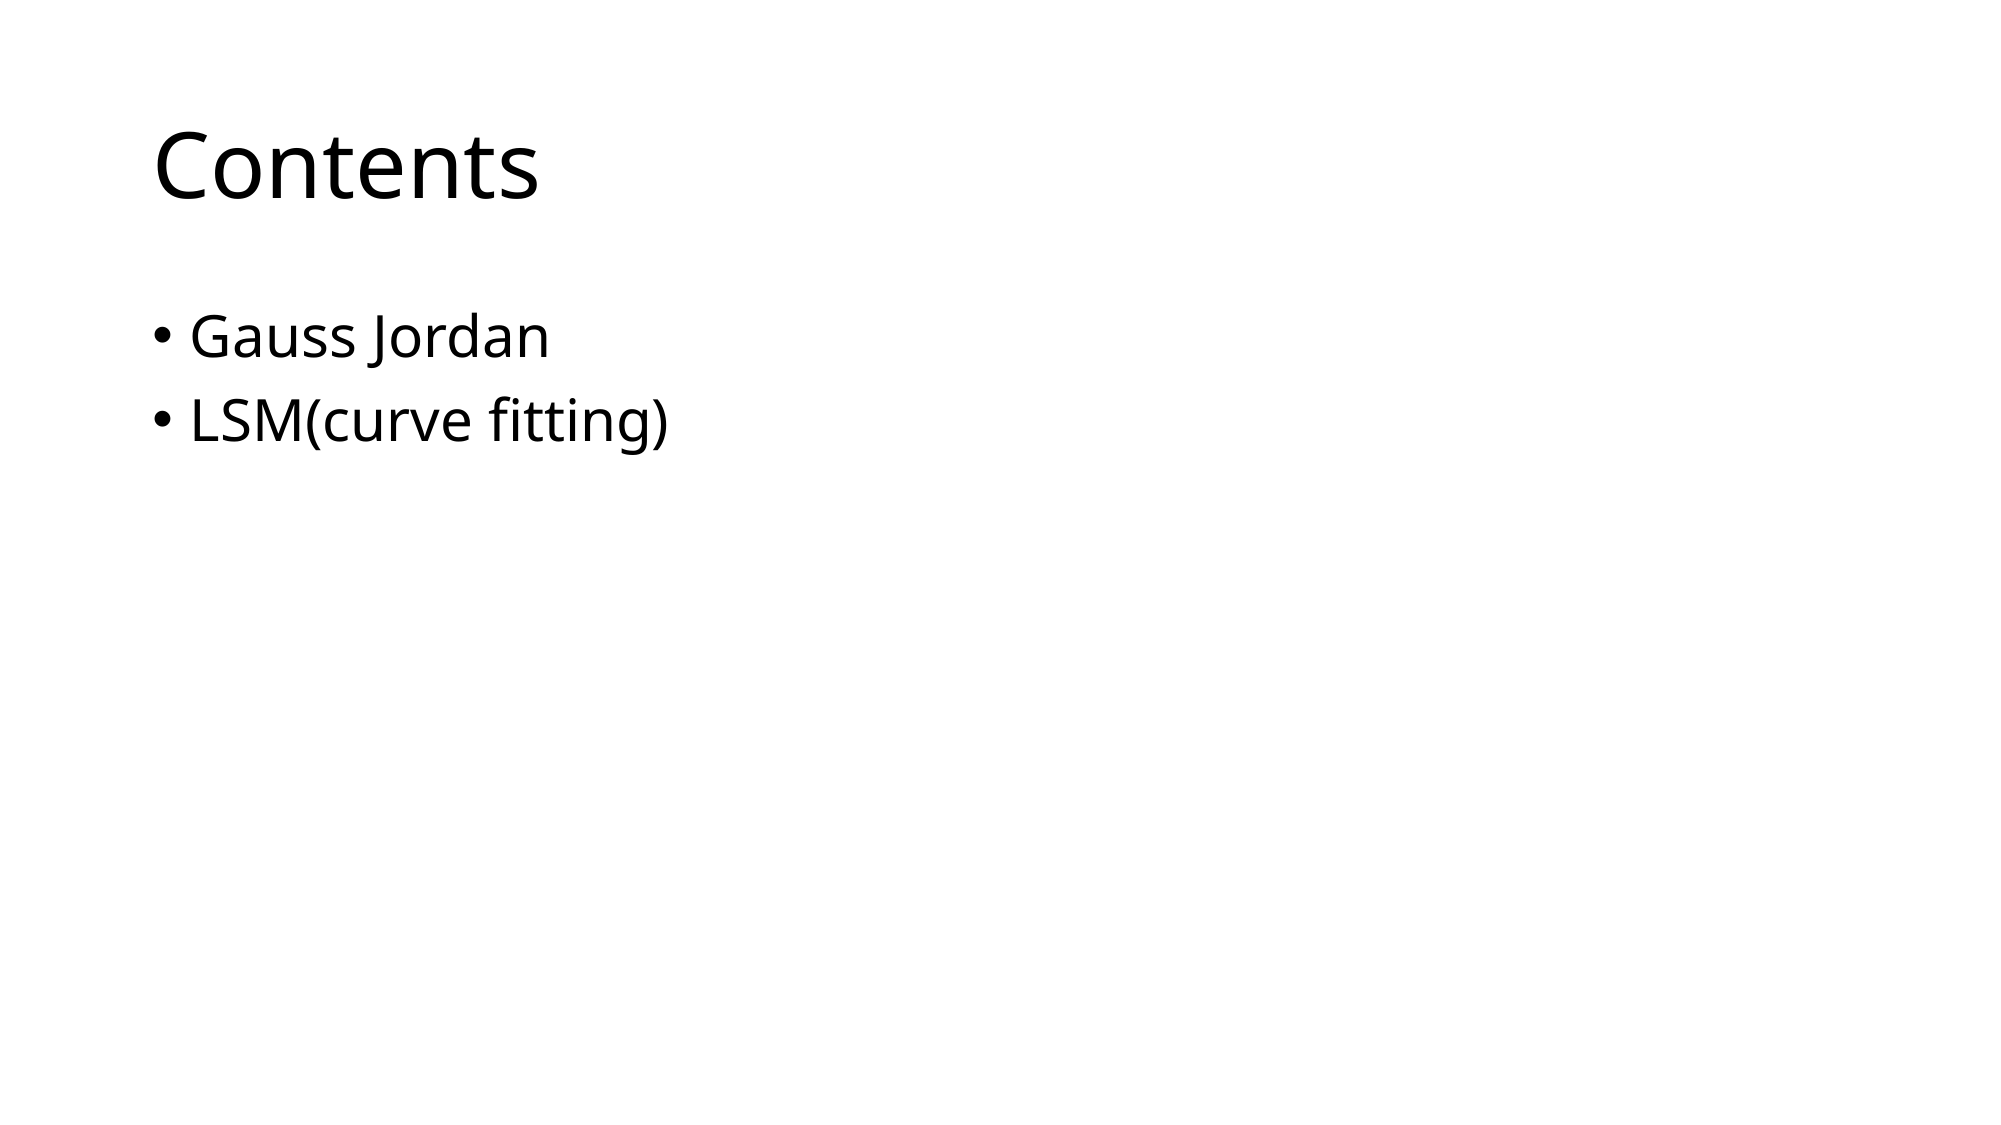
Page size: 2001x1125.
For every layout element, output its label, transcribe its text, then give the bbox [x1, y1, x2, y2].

list Gauss Jordan LSM(curve fitting) [137, 299, 1863, 1014]
title Contents [137, 59, 1863, 278]
